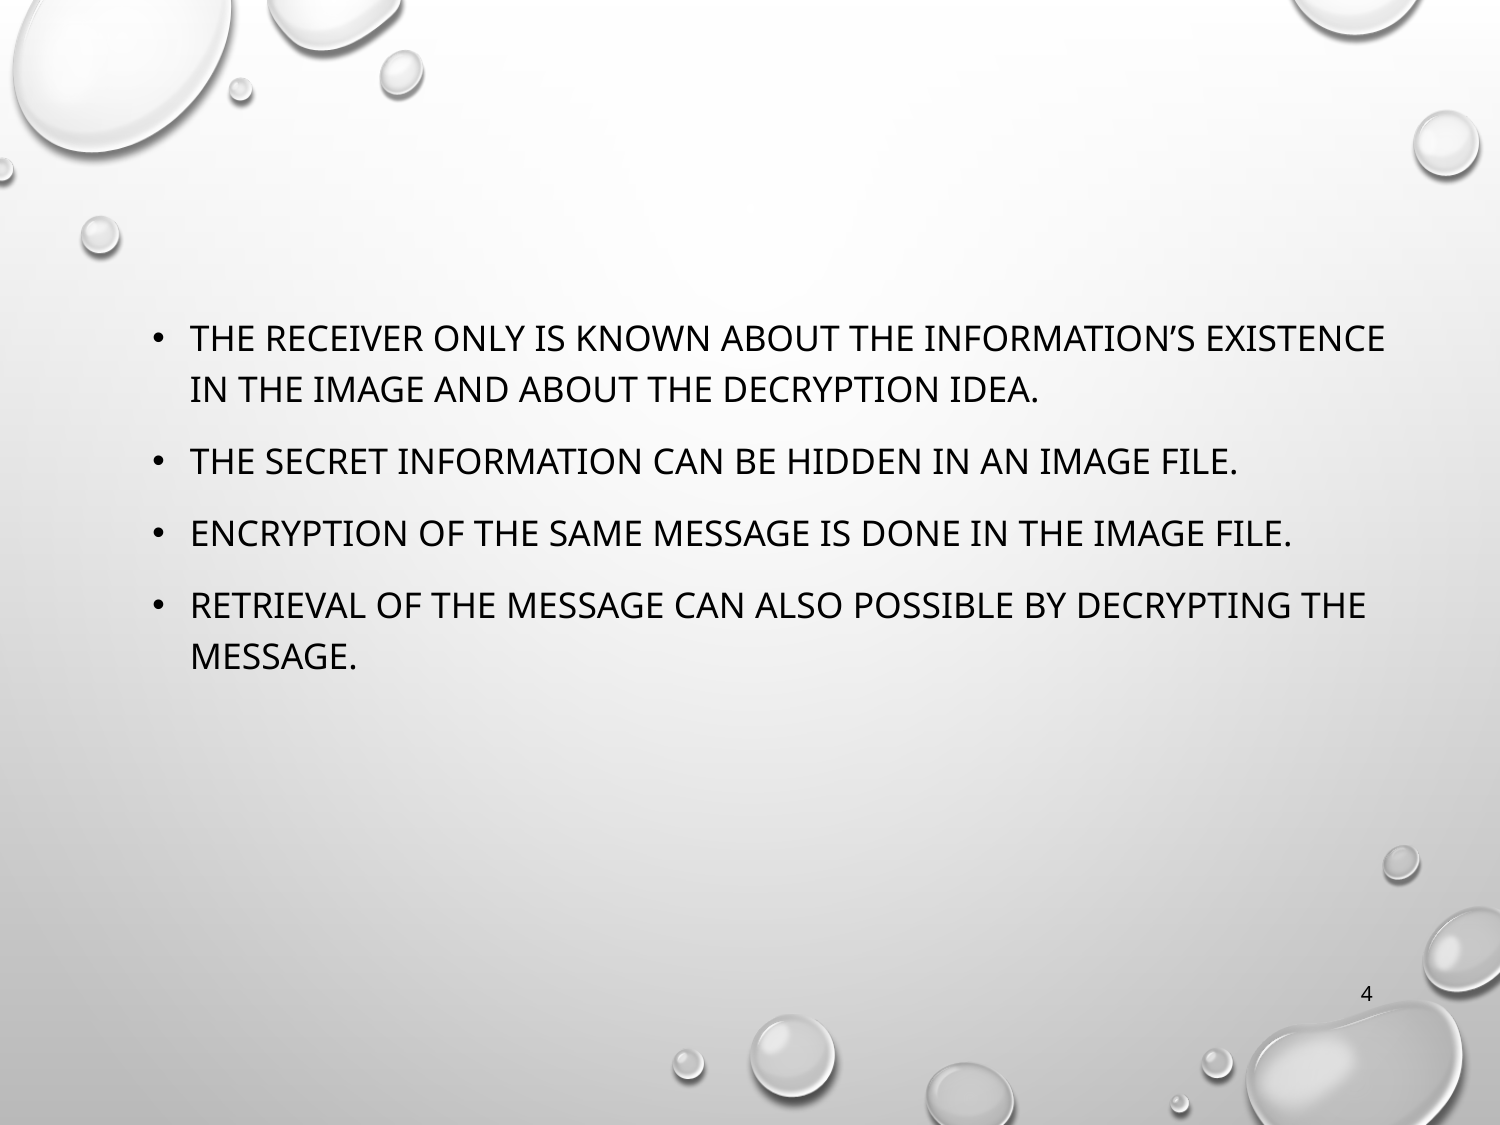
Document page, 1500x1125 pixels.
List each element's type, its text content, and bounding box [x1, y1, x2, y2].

picture [0, 0, 1500, 1125]
title [112, 101, 1388, 364]
list The receiver only is known about the information’s existence in the image and about the decryption idea. The secret information can be hidden in an image file. Encryption of the same message is done in the image file. Retrieval of the message can also possible by decrypting the message. [137, 299, 1413, 862]
slide_number 4 [1293, 965, 1388, 1025]
